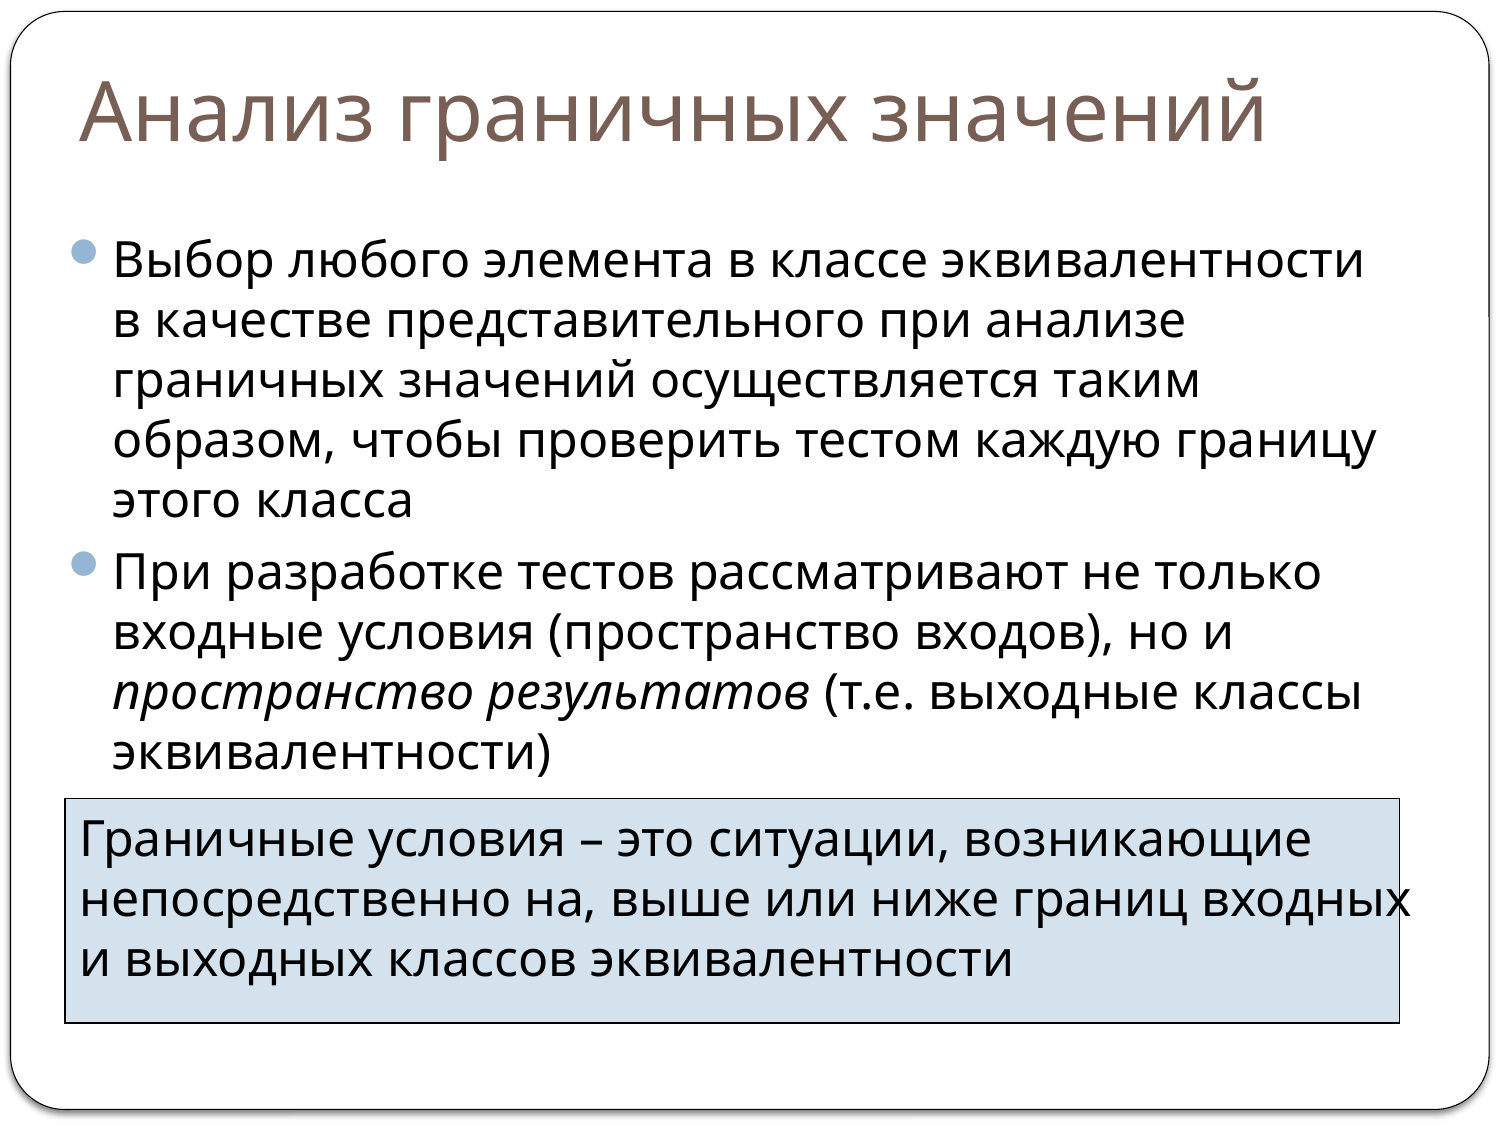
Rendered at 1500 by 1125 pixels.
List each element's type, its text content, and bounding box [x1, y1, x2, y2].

text_box Граничные условия – это ситуации, возникающие непосредственно на, выше или ниже границ входных и выходных классов эквивалентности [64, 798, 1400, 1024]
title Анализ граничных значений [64, 42, 1303, 174]
list Выбор любого элемента в классе эквивалентности в качестве представительного при анализе граничных значений осуществляется таким образом, чтобы проверить тестом каждую границу этого класса При разработке тестов рассматривают не только входные условия (пространство входов), но и пространство результатов (т.е. выходные классы эквивалентности) [53, 219, 1404, 752]
